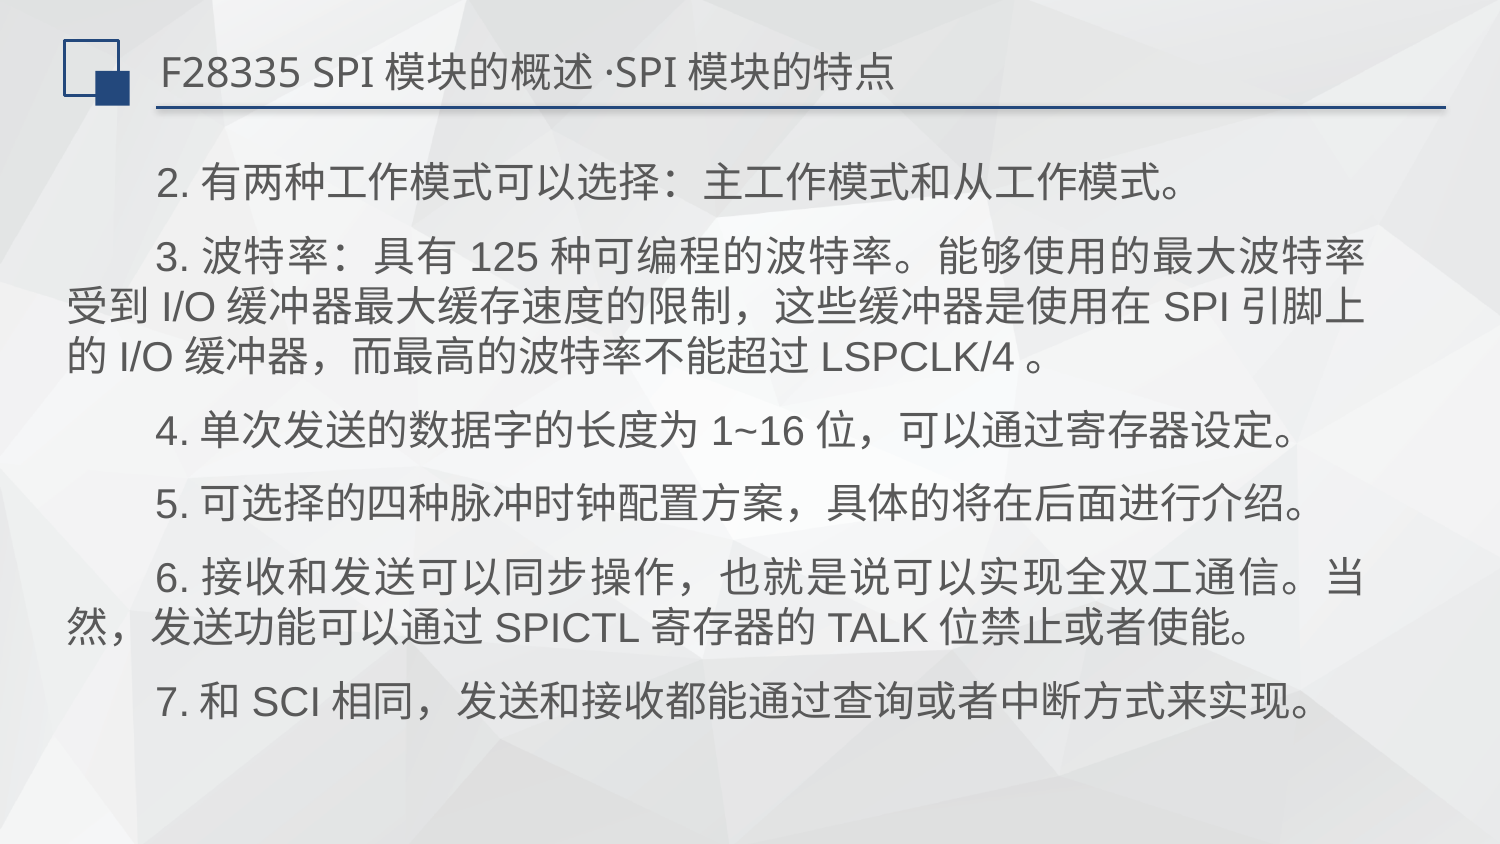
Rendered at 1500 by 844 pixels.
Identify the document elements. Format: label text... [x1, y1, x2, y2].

picture [0, 0, 1500, 844]
text_box 4.单次发送的数据字的长度为1~16位，可以通过寄存器设定。 [52, 396, 1381, 461]
text_box 5.可选择的四种脉冲时钟配置方案，具体的将在后面进行介绍。 [52, 469, 1381, 535]
text_box 3.波特率：具有125种可编程的波特率。能够使用的最大波特率受到I/O缓冲器最大缓存速度的限制，这些缓冲器是使用在SPI引脚上的I/O缓冲器，而最高的波特率不能超过LSPCLK/4。 [52, 221, 1381, 387]
title F28335 SPI模块的概述·SPI模块的特点 [148, 43, 1117, 99]
text_box 2.有两种工作模式可以选择：主工作模式和从工作模式。 [53, 148, 1382, 214]
text_box 7.和SCI相同，发送和接收都能通过查询或者中断方式来实现。 [52, 666, 1381, 732]
text_box 6.接收和发送可以同步操作，也就是说可以实现全双工通信。当然，发送功能可以通过SPICTL寄存器的TALK位禁止或者使能。 [52, 542, 1381, 658]
